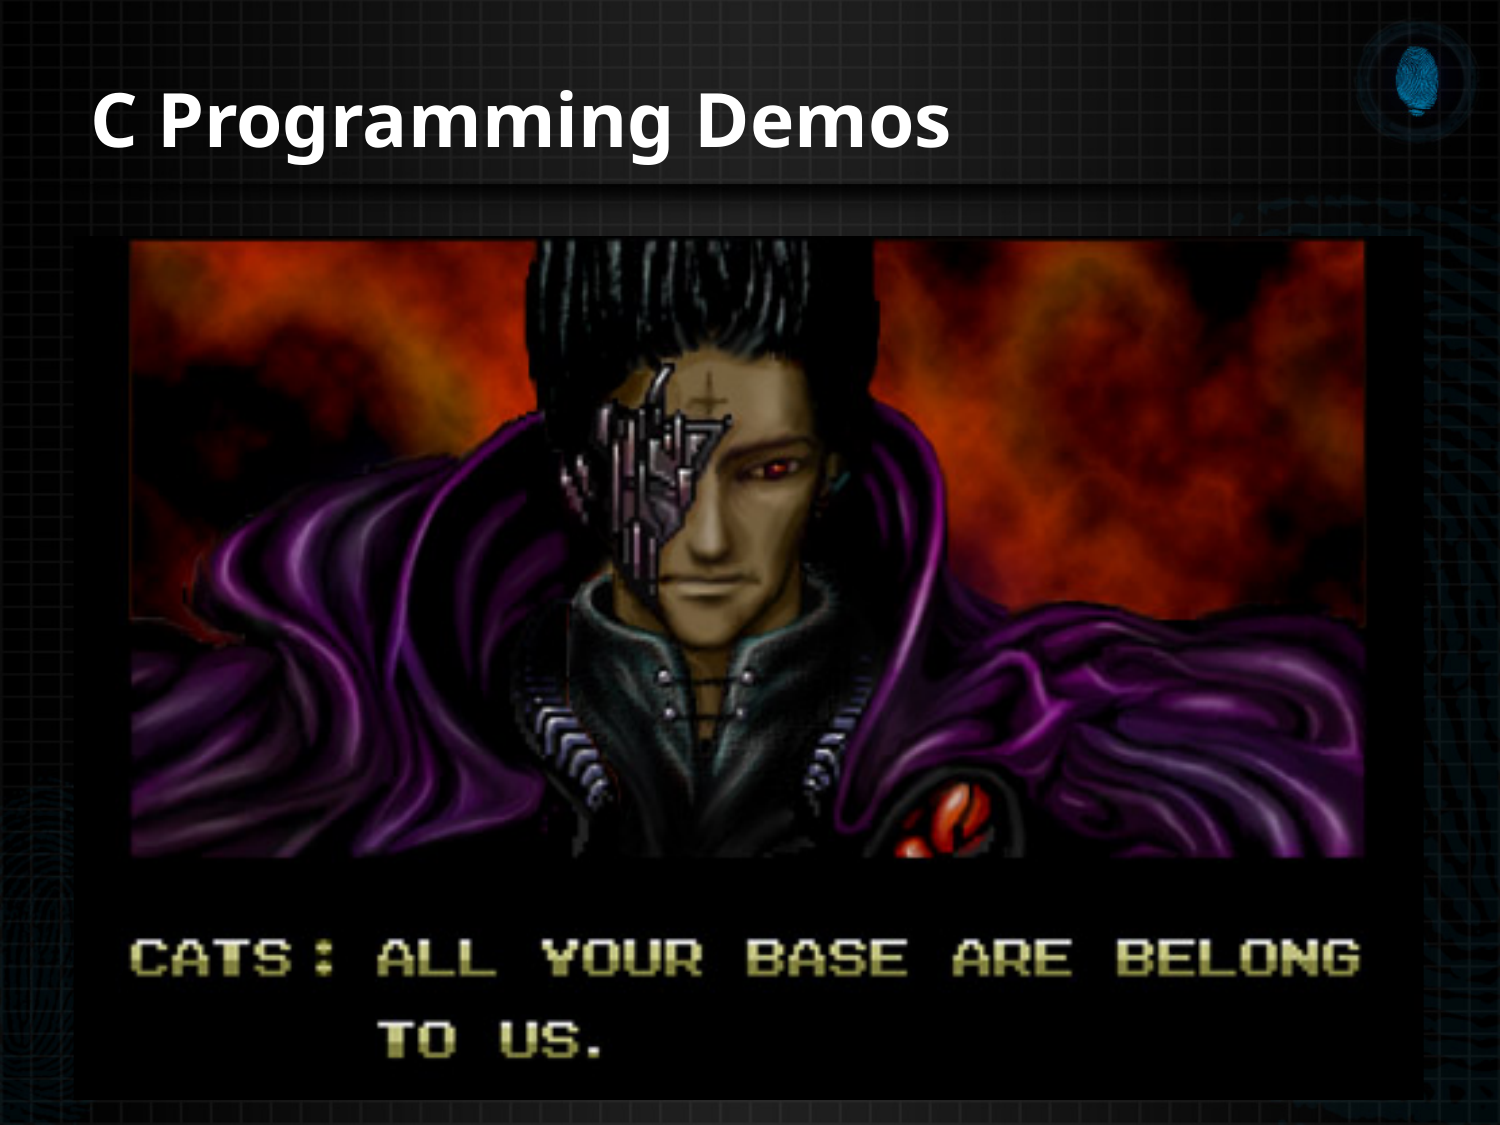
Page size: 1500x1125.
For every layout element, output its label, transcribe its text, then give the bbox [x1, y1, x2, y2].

picture [0, 0, 1500, 1125]
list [73, 236, 1424, 1101]
title C Programming Demos [75, 24, 1425, 212]
